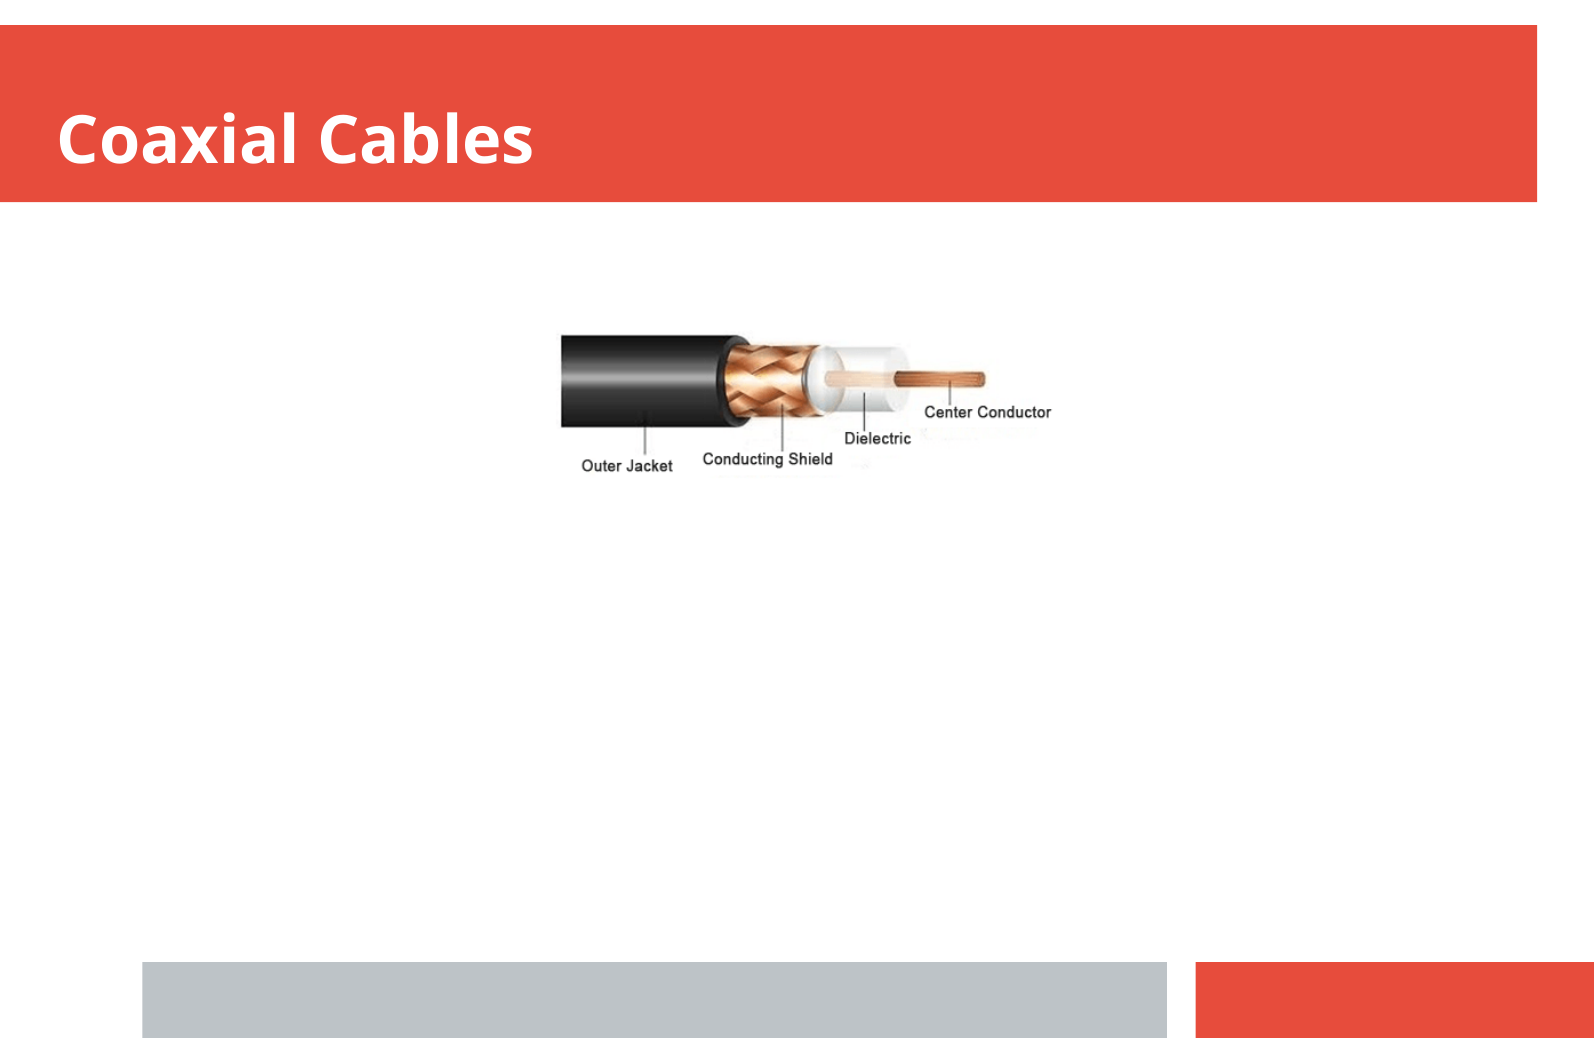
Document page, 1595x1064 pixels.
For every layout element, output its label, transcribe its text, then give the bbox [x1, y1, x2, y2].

picture [497, 248, 1097, 544]
text_box Coaxial Cables [56, 50, 1537, 177]
